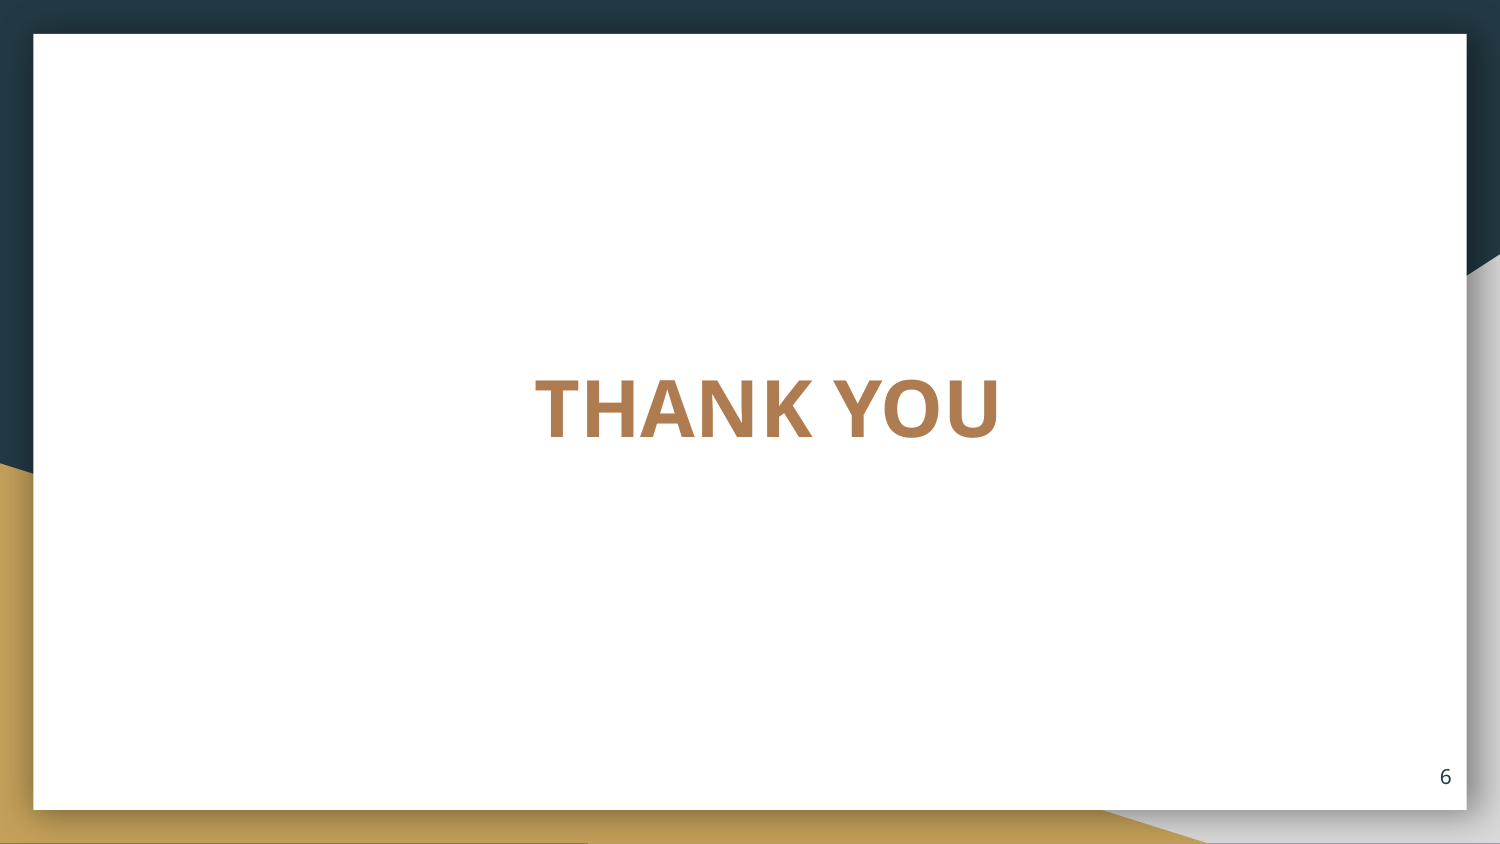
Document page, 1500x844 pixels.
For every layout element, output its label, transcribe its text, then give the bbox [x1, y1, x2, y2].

slide_number ‹#› [1376, 745, 1467, 810]
title THANK YOU [519, 343, 1031, 501]
